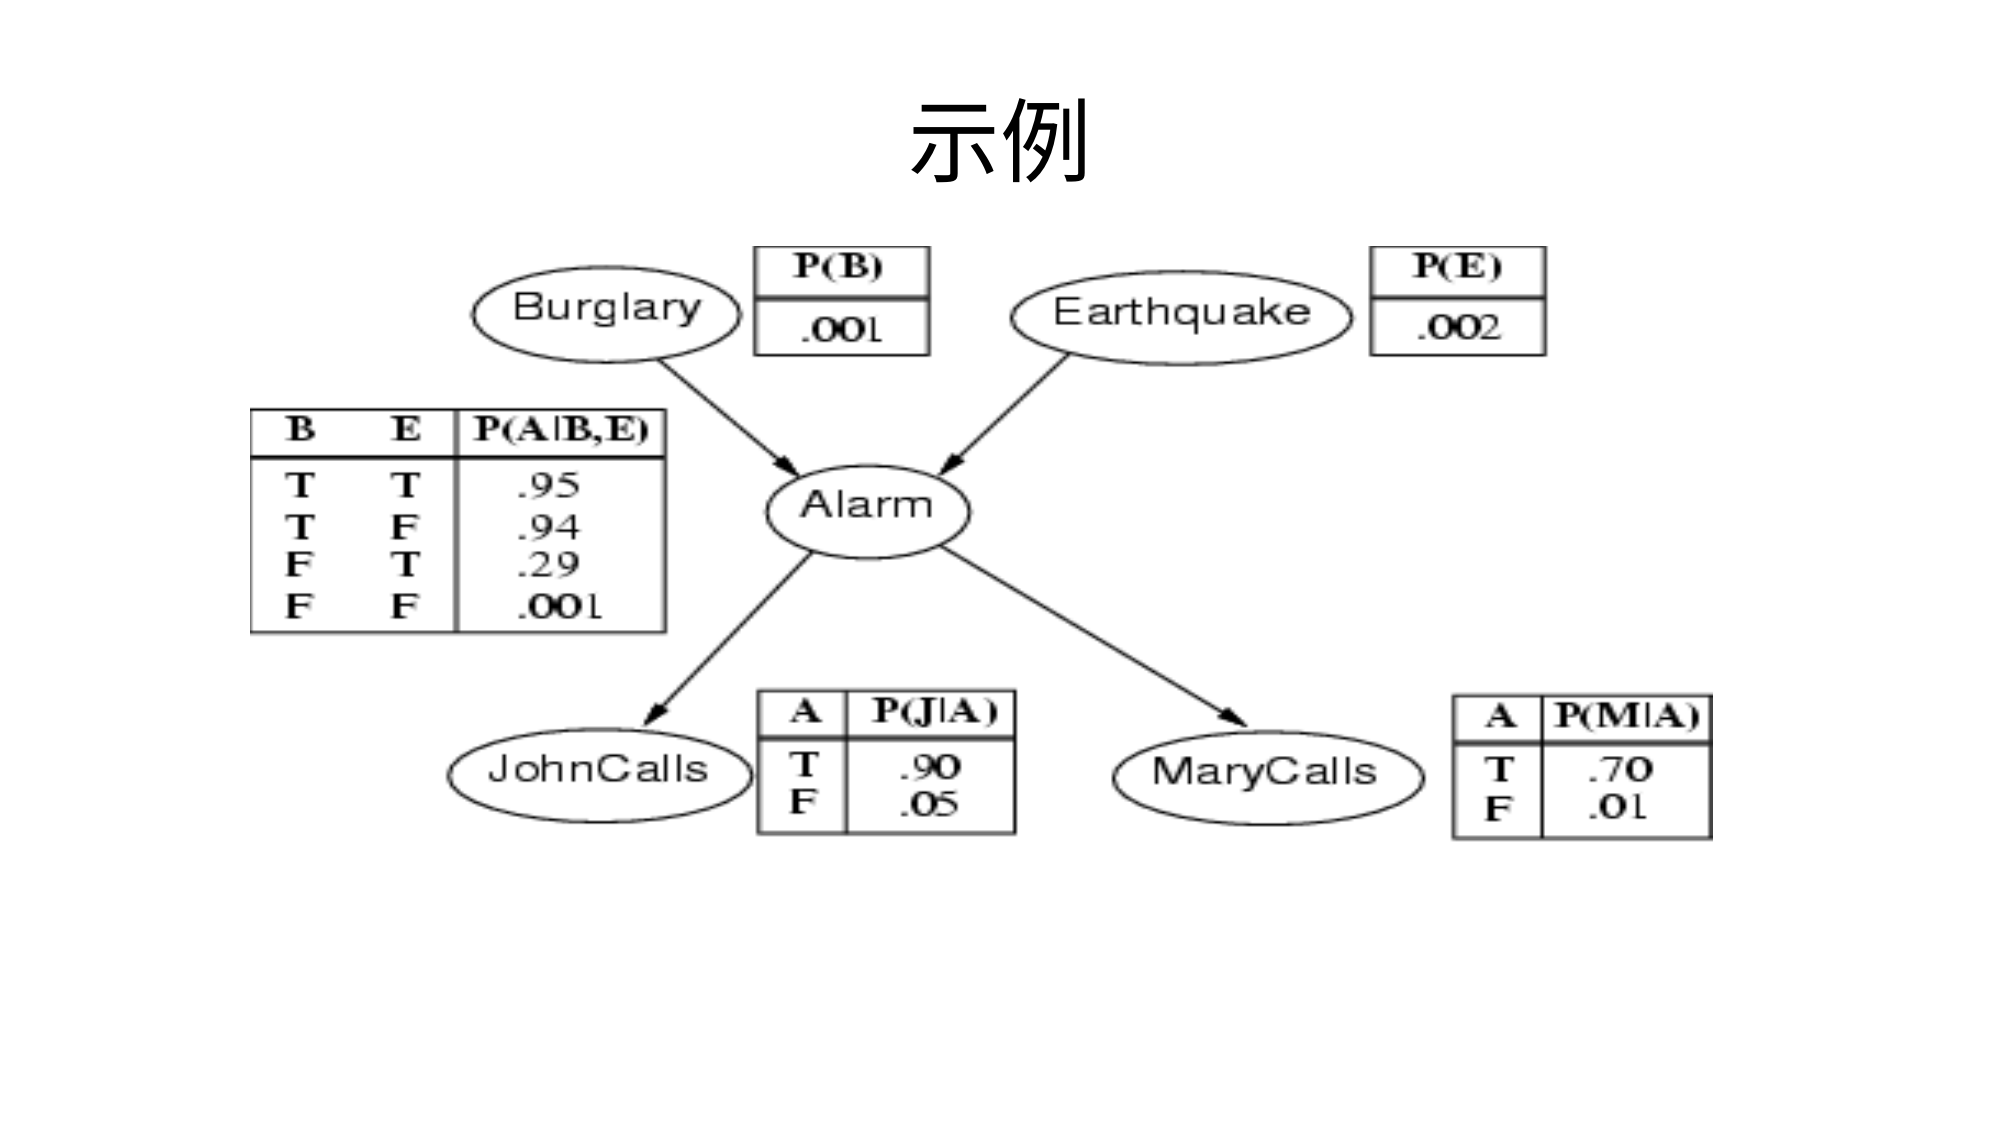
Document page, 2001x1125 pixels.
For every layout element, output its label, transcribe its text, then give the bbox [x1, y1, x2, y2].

picture [250, 245, 1713, 844]
title 示例 [100, 45, 1901, 233]
